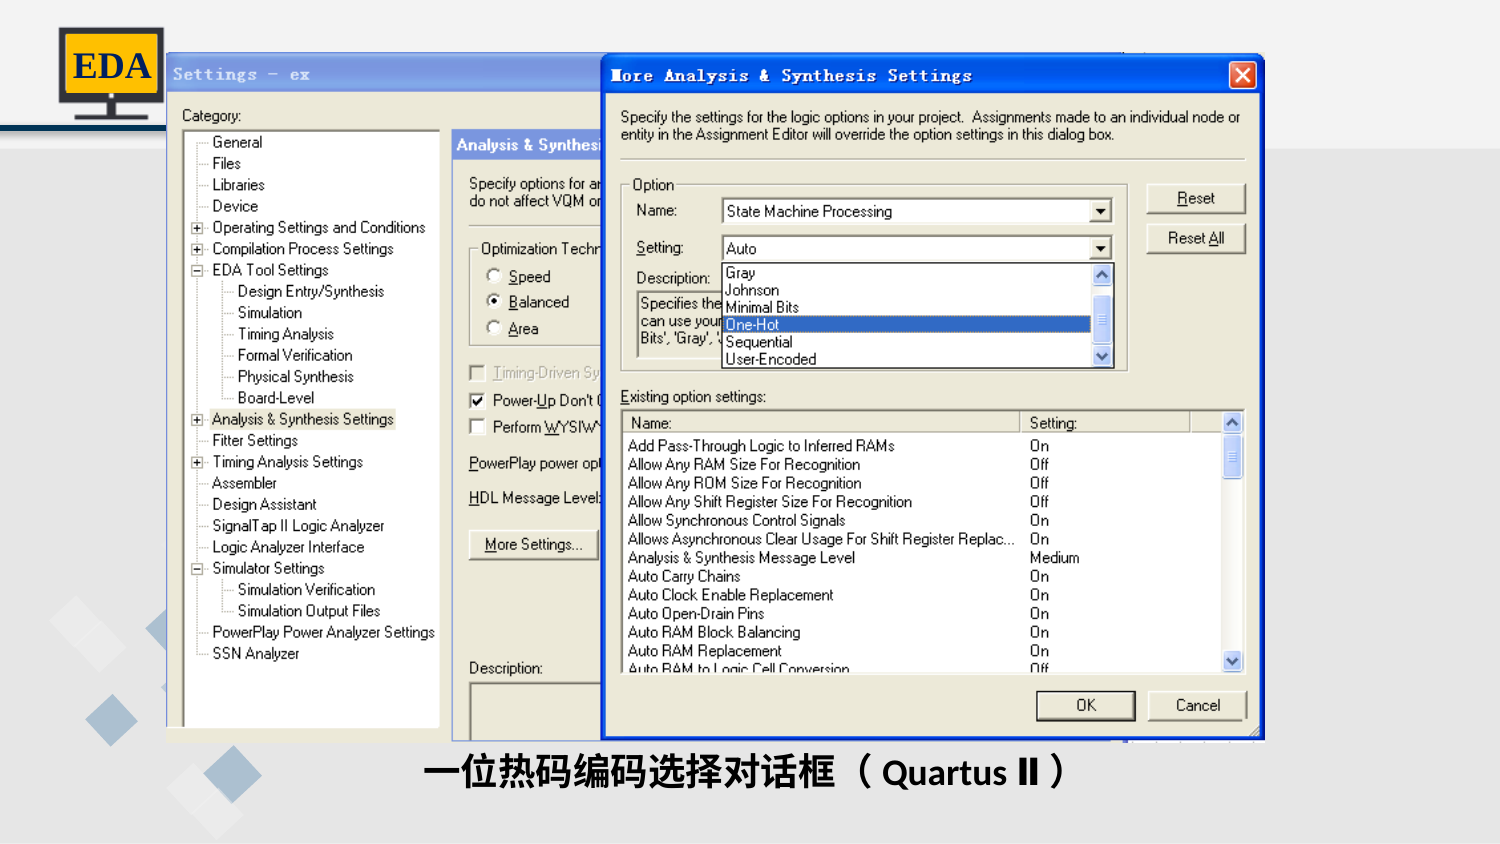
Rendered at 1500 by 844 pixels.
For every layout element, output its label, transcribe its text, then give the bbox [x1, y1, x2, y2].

picture [166, 52, 1265, 743]
text_box 一位热码编码选择对话框（Quartus Ⅱ） [268, 743, 1217, 801]
